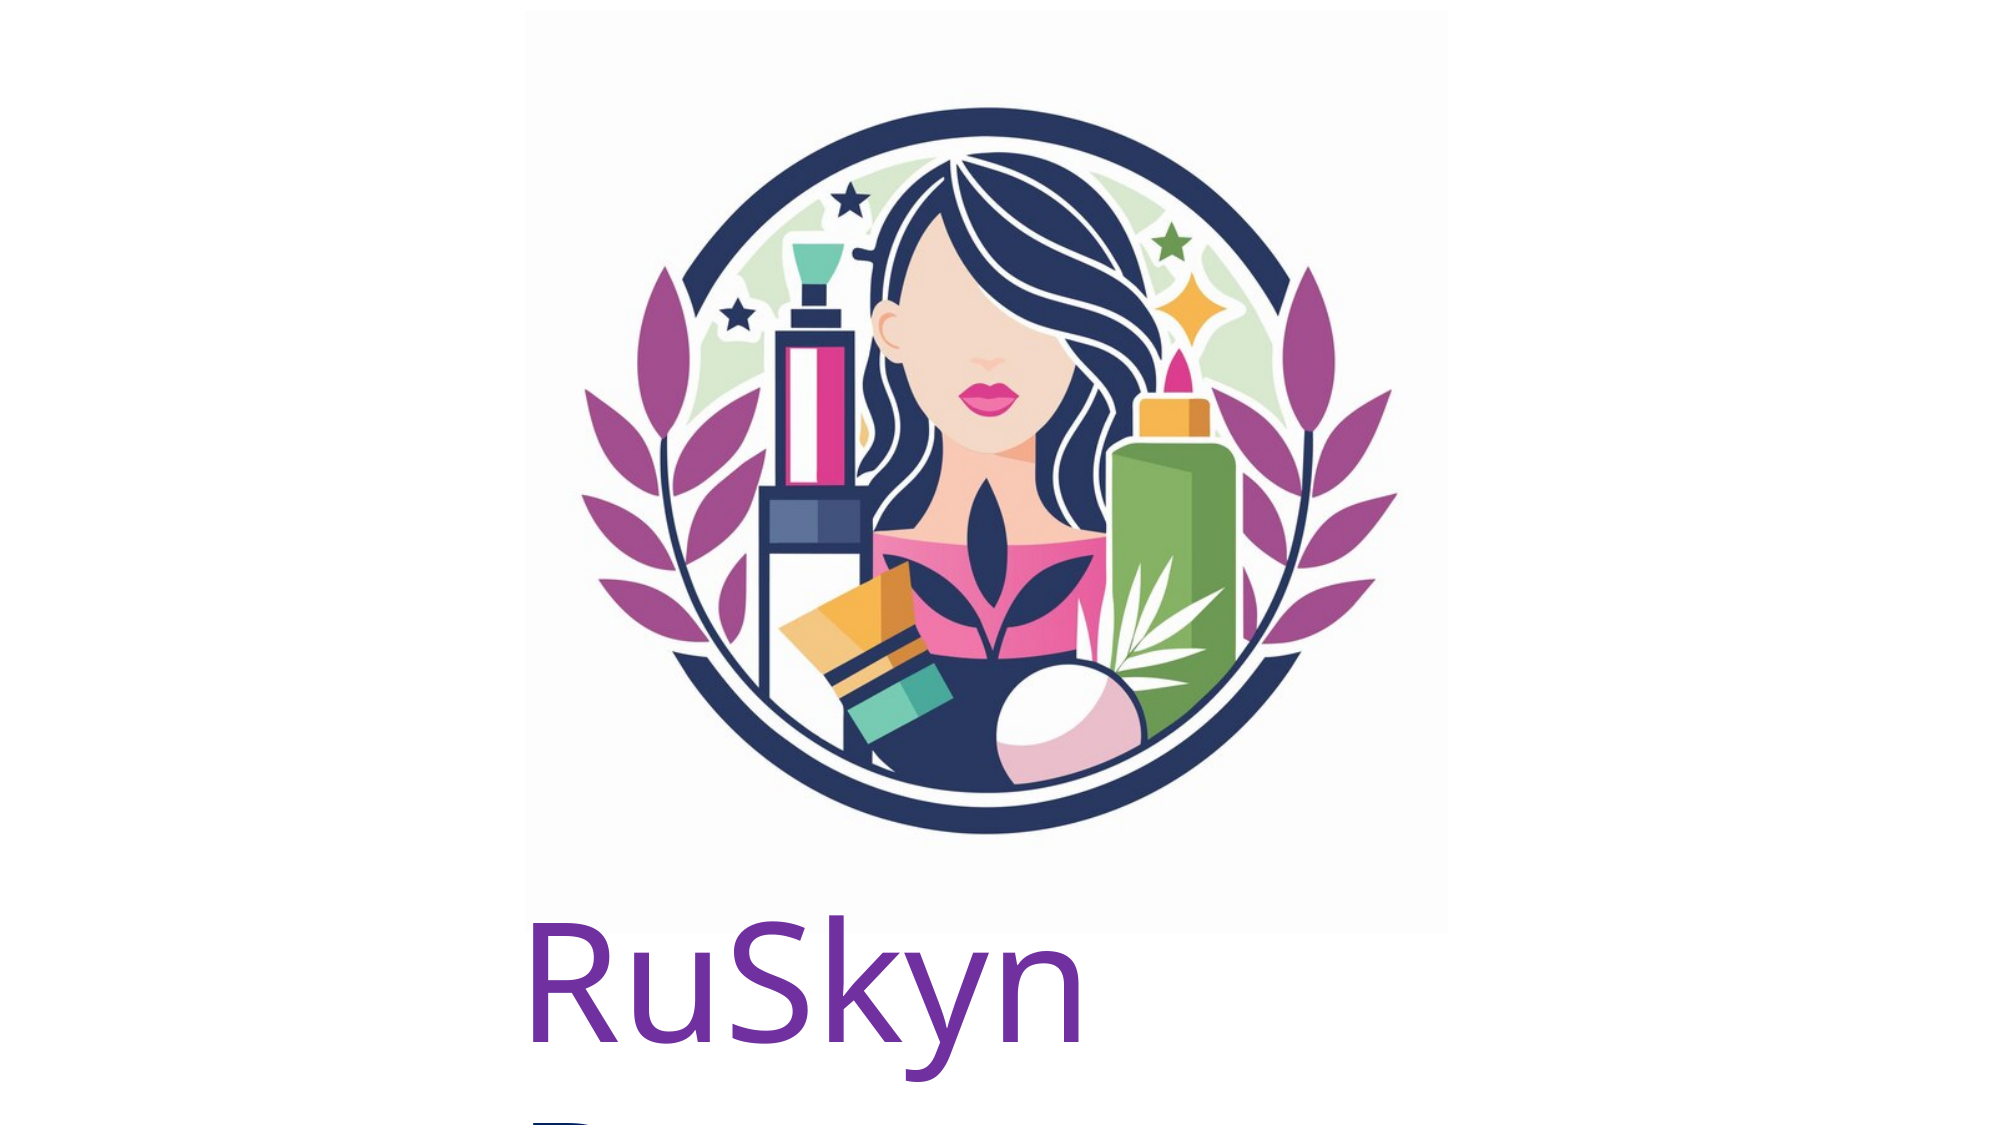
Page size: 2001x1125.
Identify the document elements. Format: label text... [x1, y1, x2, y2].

picture [525, 10, 1448, 933]
text_box RuSkyn Beauty [502, 868, 1497, 1125]
